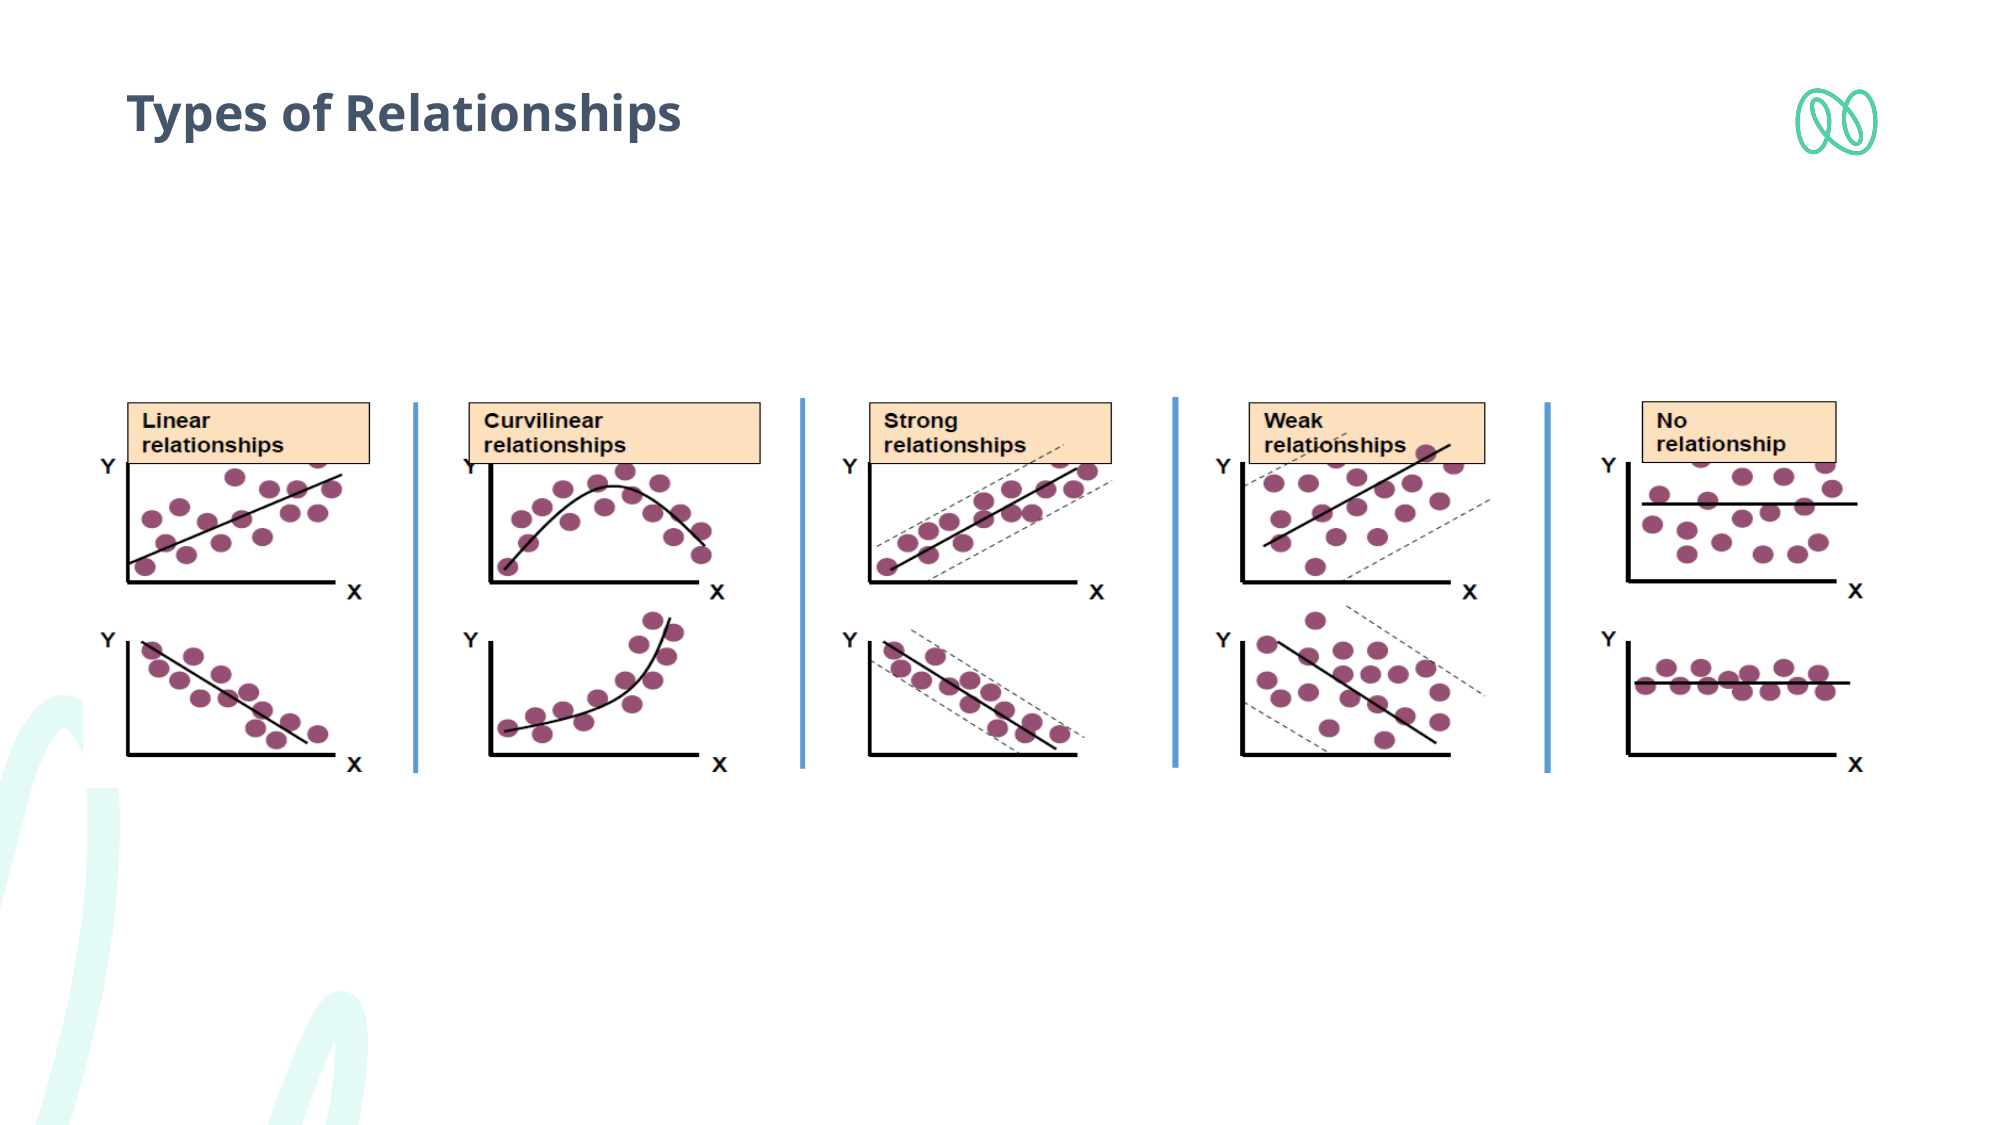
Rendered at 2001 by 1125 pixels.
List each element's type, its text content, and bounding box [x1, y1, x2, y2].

picture [1772, 62, 1906, 180]
text_box Types of Relationships [110, 74, 1111, 150]
picture [83, 348, 1886, 788]
